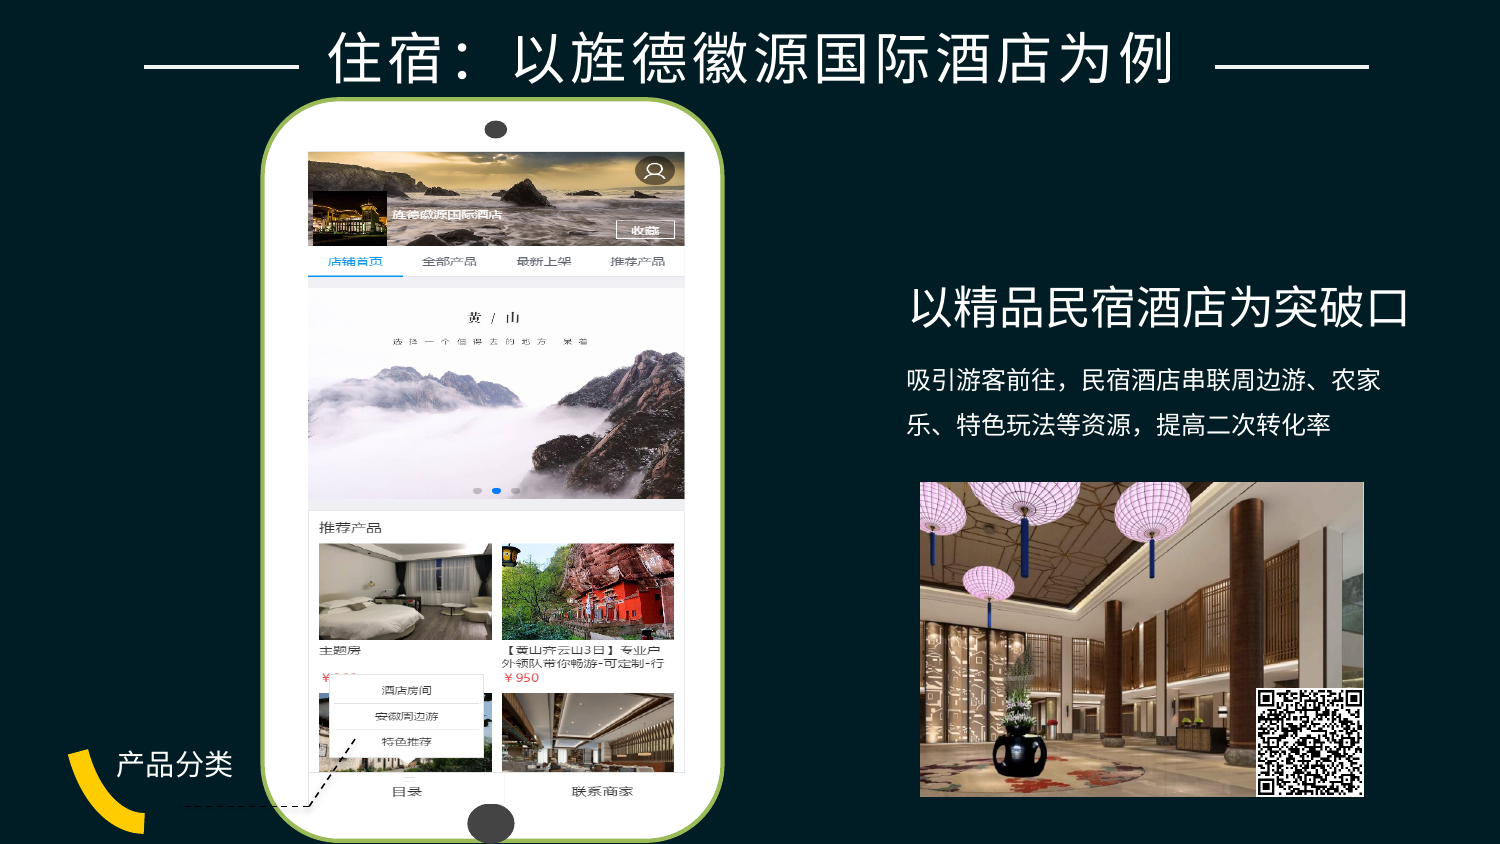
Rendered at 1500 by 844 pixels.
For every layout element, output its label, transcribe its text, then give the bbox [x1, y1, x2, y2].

picture [920, 481, 1364, 797]
text_box [484, 120, 508, 139]
text_box [77, 705, 145, 825]
text_box 住宿：以旌德徽源国际酒店为例 [312, 15, 1215, 99]
text_box [260, 99, 725, 843]
text_box [467, 812, 515, 844]
text_box 以精品民宿酒店为突破口 [893, 243, 1427, 341]
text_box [178, 738, 356, 807]
text_box 吸引游客前往，民宿酒店串联周边游、农家乐、特色玩法等资源，提高二次转化率 [892, 342, 1403, 447]
text_box 产品分类 [101, 739, 176, 789]
picture [308, 151, 685, 804]
